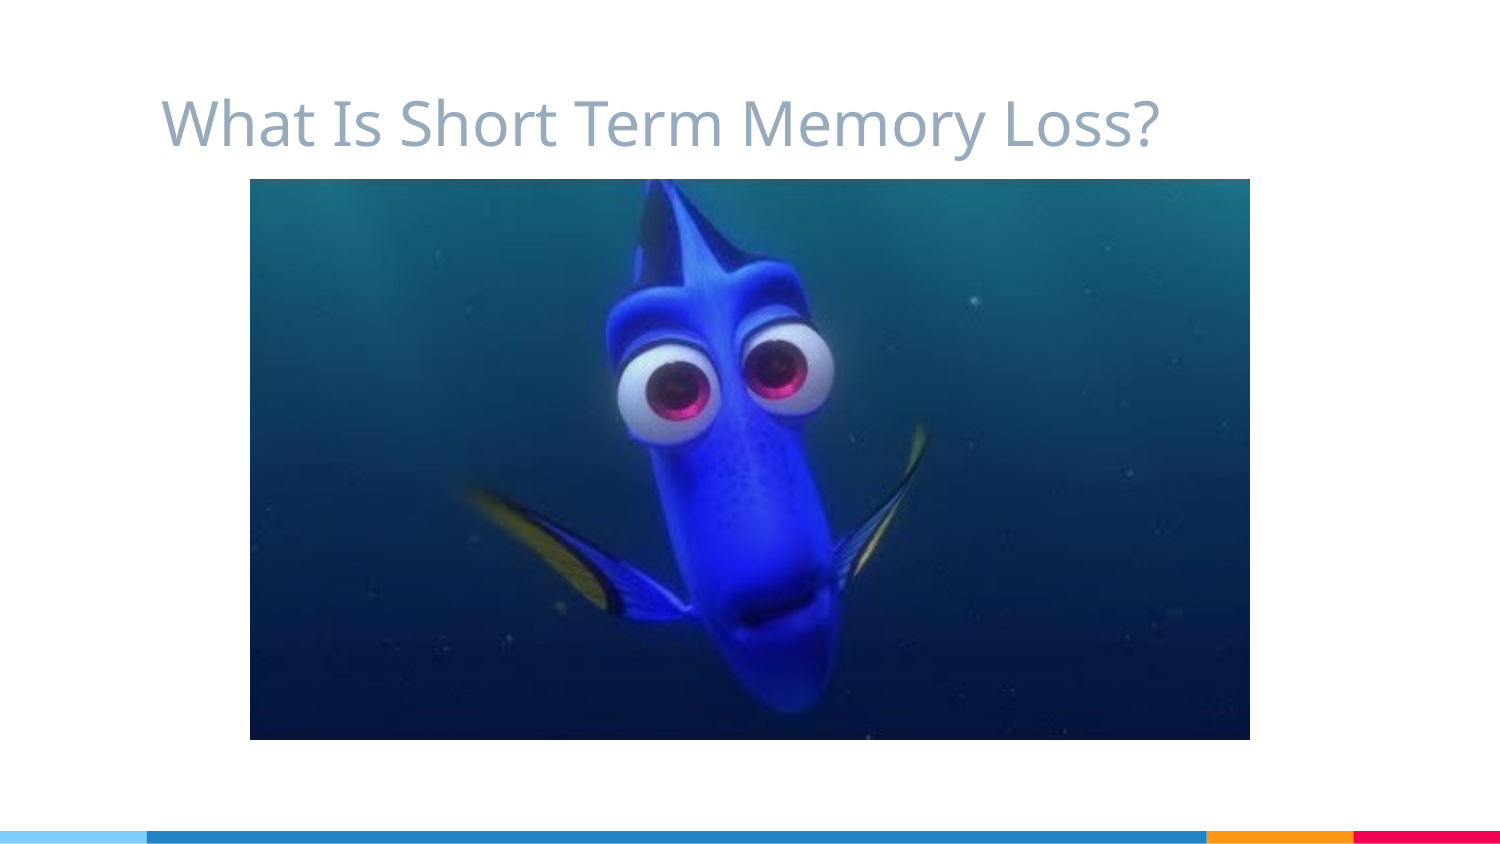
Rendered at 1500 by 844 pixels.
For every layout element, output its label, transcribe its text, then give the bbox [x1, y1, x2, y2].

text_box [249, 178, 1251, 741]
title What Is Short Term Memory Loss? [146, 33, 1207, 175]
